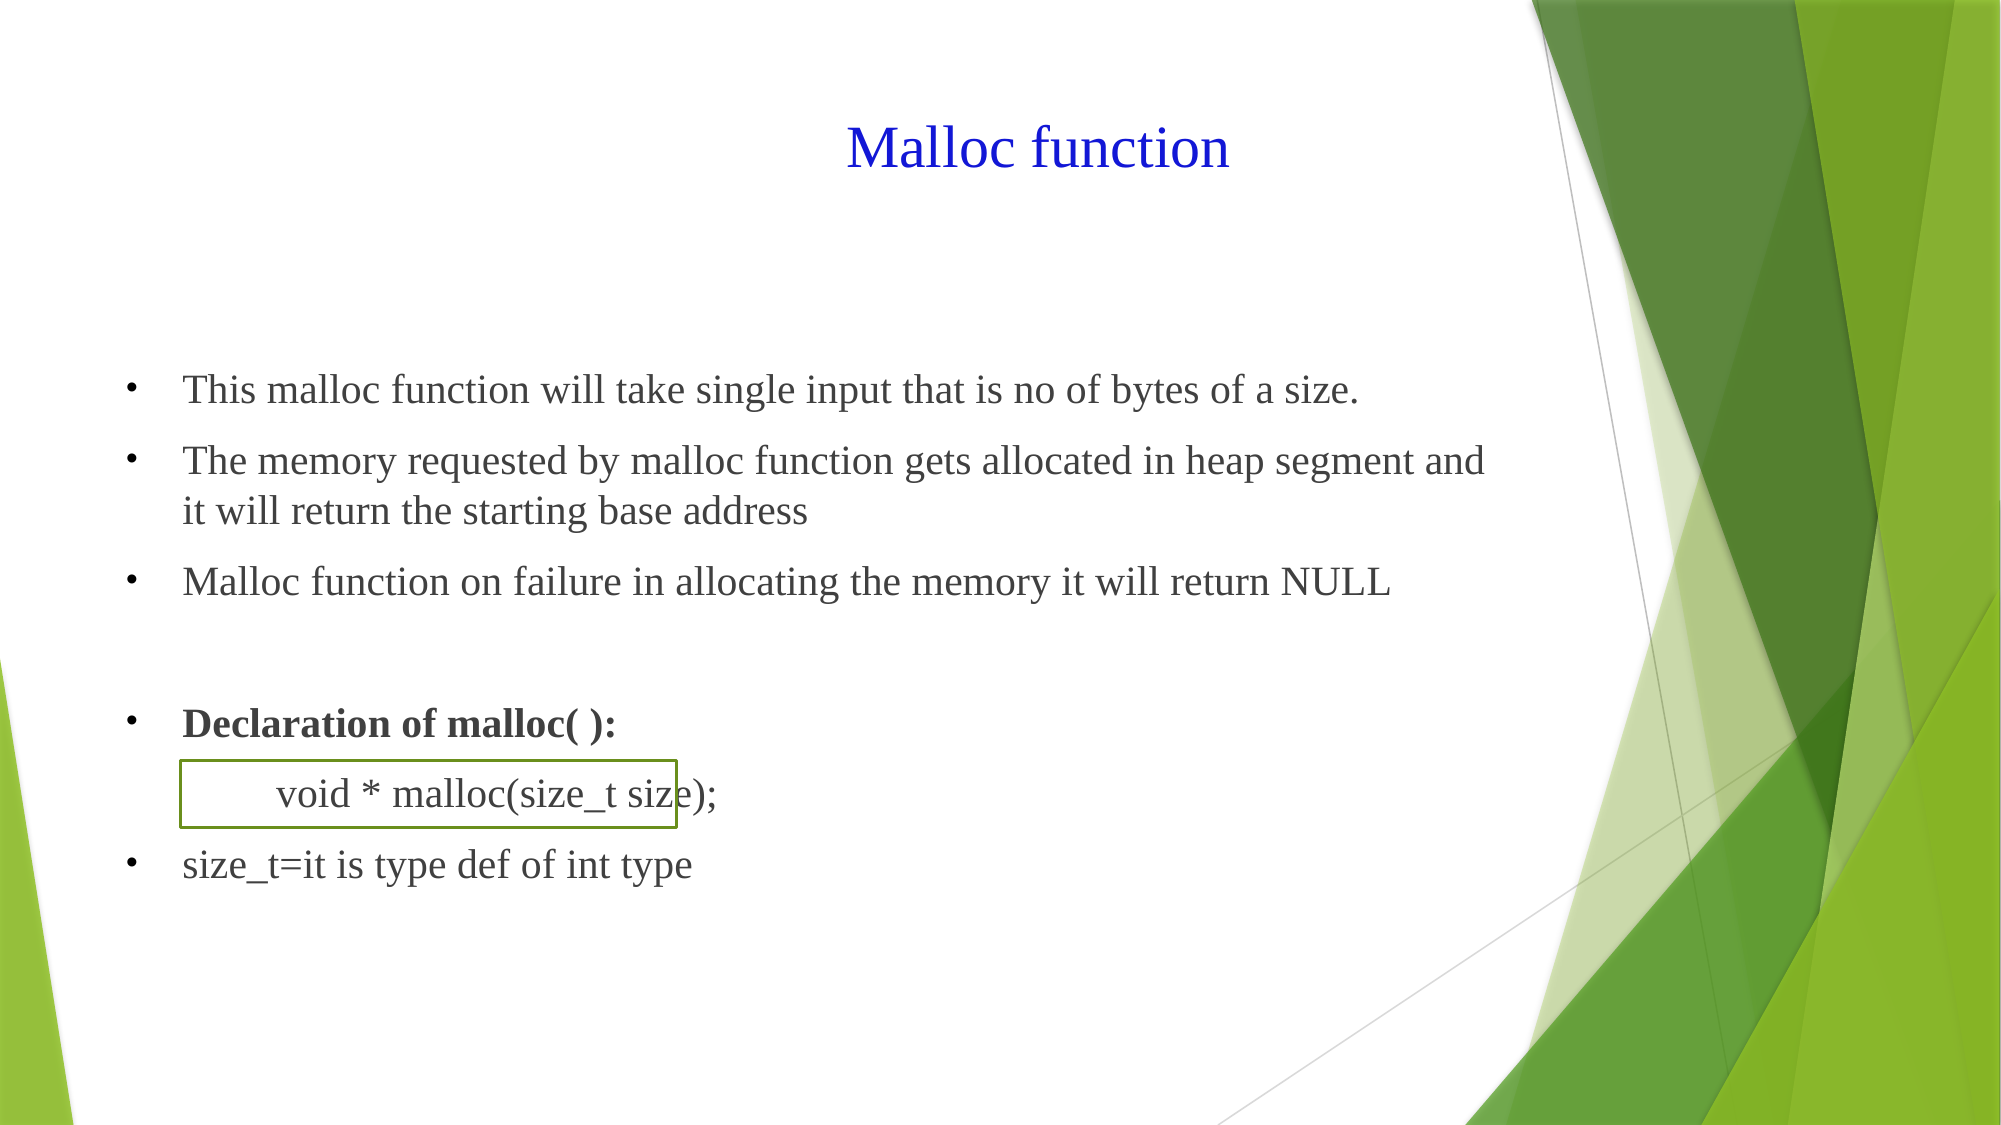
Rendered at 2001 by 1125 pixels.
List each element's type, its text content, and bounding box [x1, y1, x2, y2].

text_box [179, 759, 678, 829]
list This malloc function will take single input that is no of bytes of a size. The memory requested by malloc function gets allocated in heap segment and it will return the starting base address Malloc function on failure in allocating the memory it will return NULL Declaration of malloc( ): void * malloc(size_t size); size_t=it is type def of int type [111, 354, 1522, 992]
title Malloc function [111, 99, 1522, 232]
